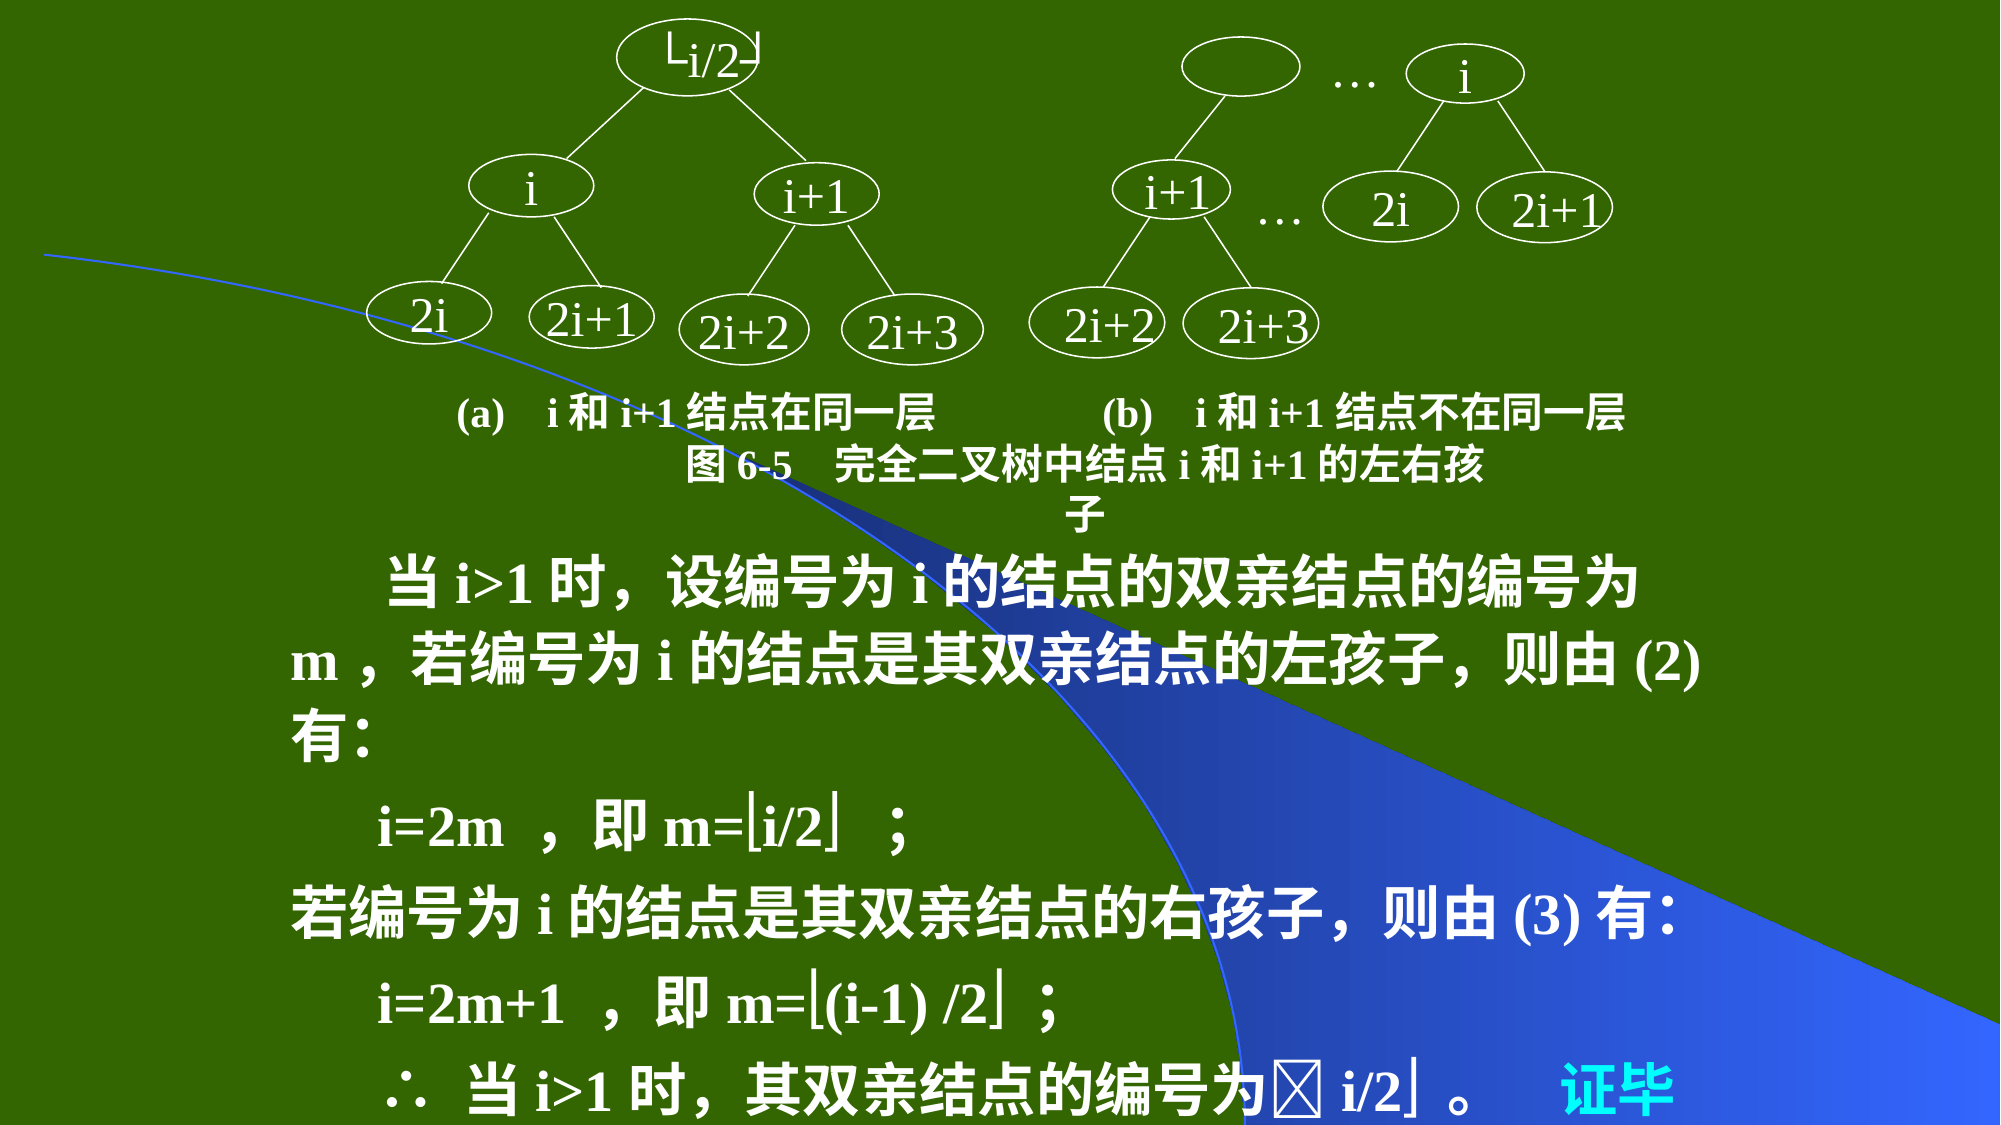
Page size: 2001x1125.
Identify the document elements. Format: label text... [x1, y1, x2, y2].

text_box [366, 18, 1613, 520]
subtitle 当i>1时，设编号为i的结点的双亲结点的编号为m，若编号为i的结点是其双亲结点的左孩子，则由(2)有： i=2m ，即m=i/2 ； 若编号为i的结点是其双亲结点的右孩子，则由(3)有： i=2m+1 ，即m=(i-1) /2 ； ∴ 当i>1时，其双亲结点的编号为i/2 。 证毕 [274, 555, 1721, 1107]
